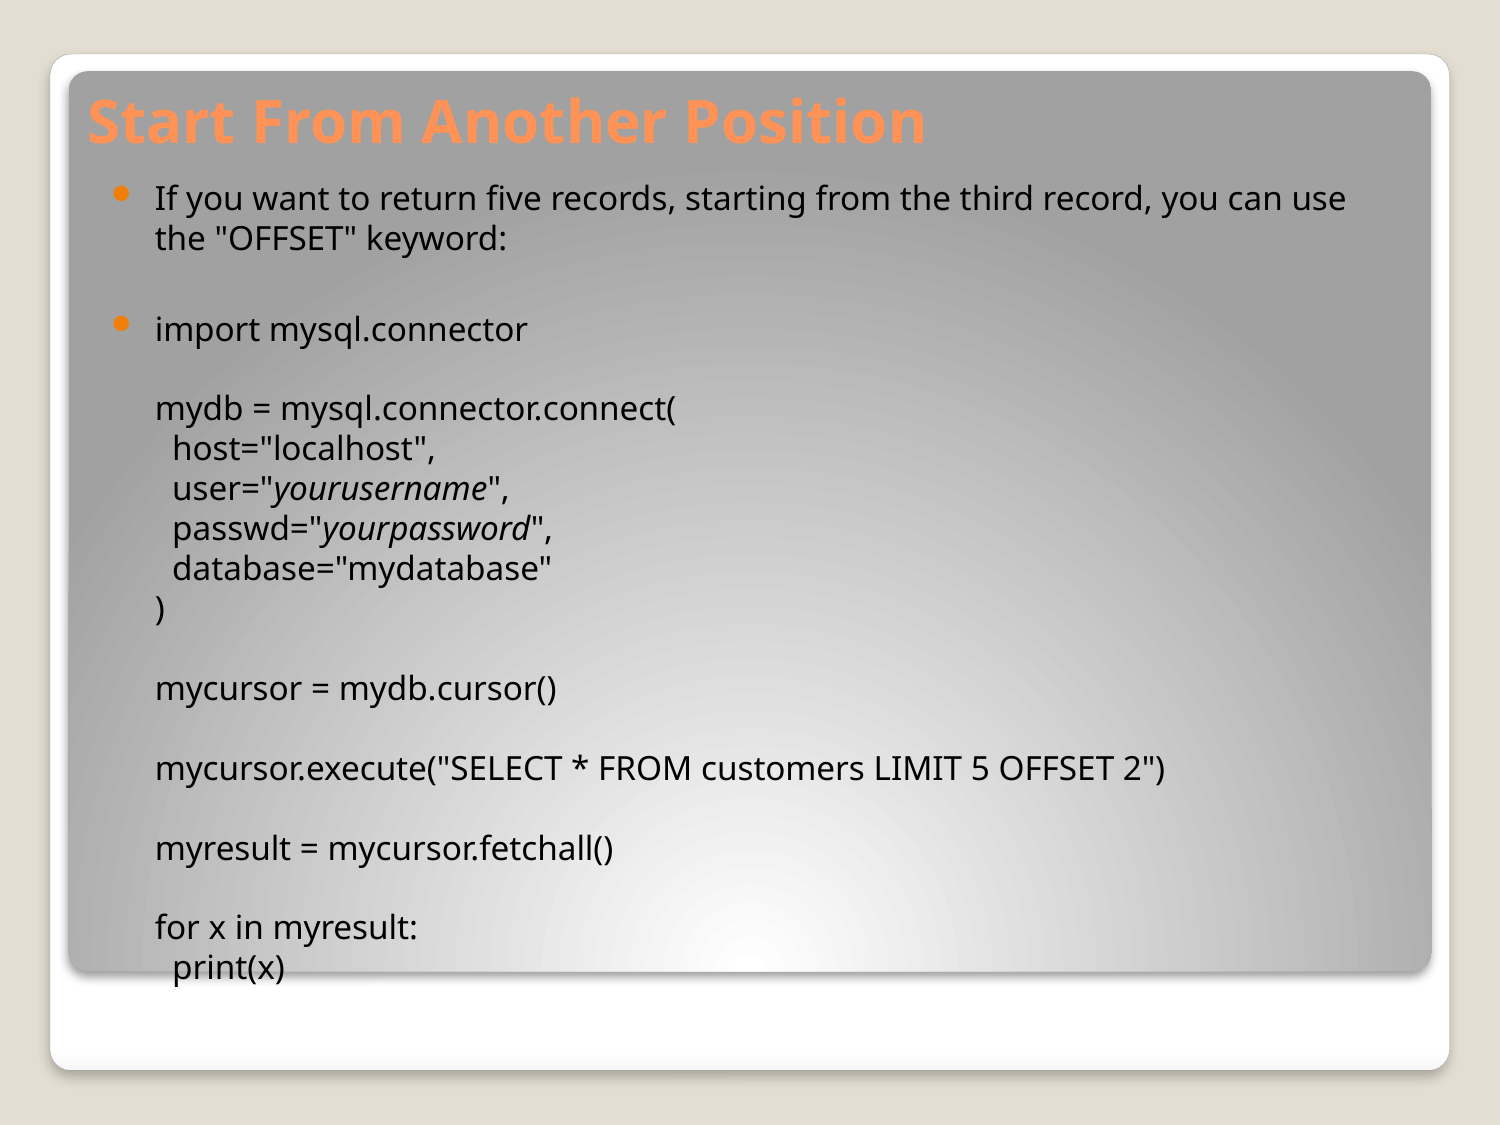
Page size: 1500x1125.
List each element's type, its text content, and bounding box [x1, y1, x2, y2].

title Start From Another Position [72, 75, 1415, 163]
list If you want to return five records, starting from the third record, you can use the "OFFSET" keyword: import mysql.connector mydb = mysql.connector.connect( host="localhost", user="yourusername", passwd="yourpassword", database="mydatabase" ) mycursor = mydb.cursor() mycursor.execute("SELECT * FROM customers LIMIT 5 OFFSET 2") myresult = mycursor.fetchall() for x in myresult: print(x) [81, 162, 1419, 1054]
